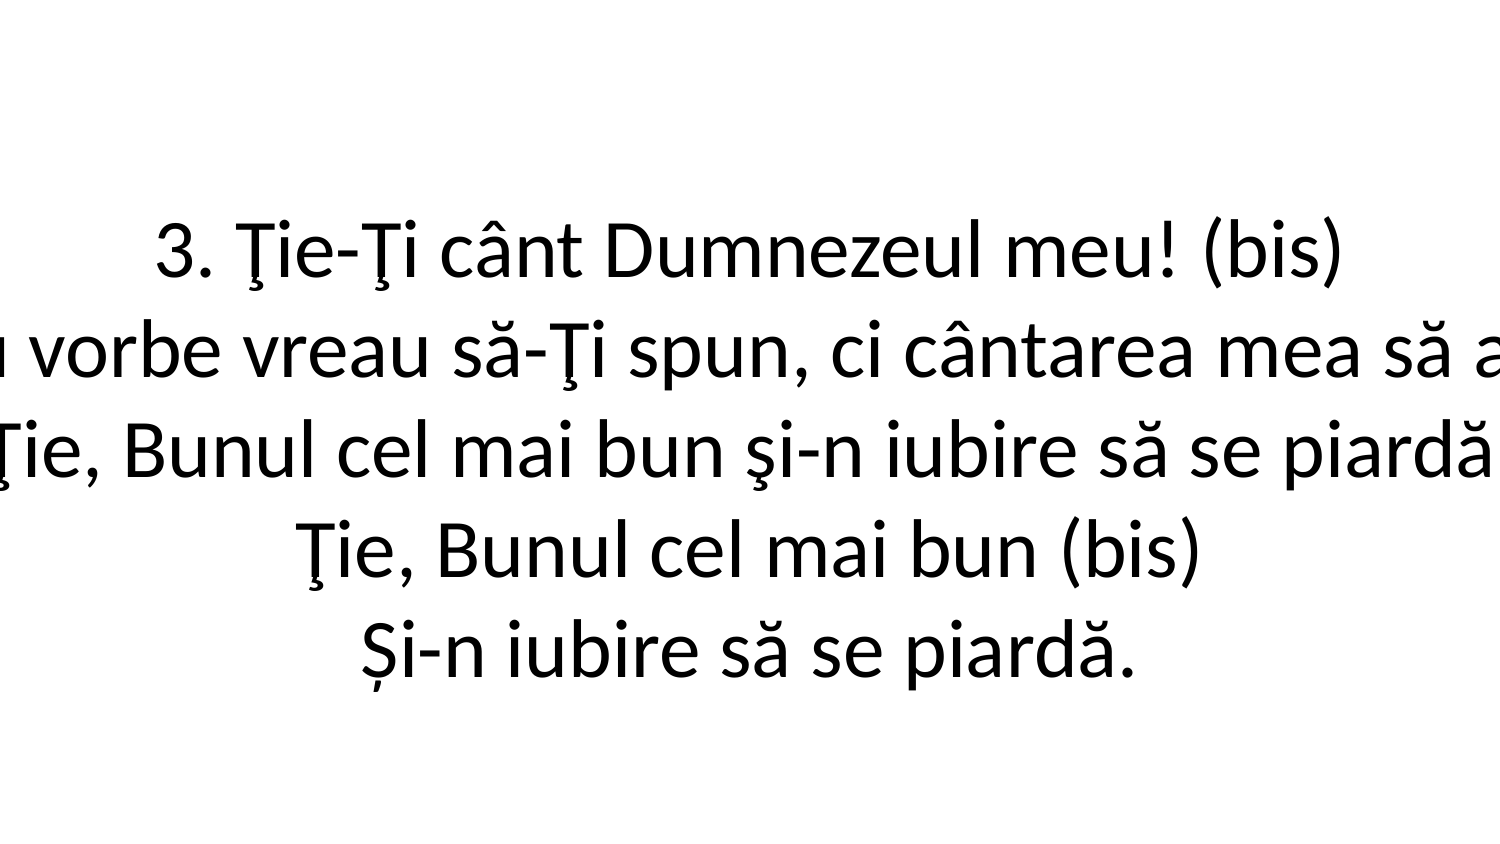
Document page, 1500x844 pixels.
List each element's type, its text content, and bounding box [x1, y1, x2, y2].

text_box 3. Ţie-Ţi cânt Dumnezeul meu! (bis) Şi nu vorbe vreau să-Ţi spun, ci cântarea mea să ardă! Ţie, Bunul cel mai bun şi-n iubire să se piardă. Ţie, Bunul cel mai bun (bis) Și-n iubire să se piardă. [0, 142, 1500, 702]
